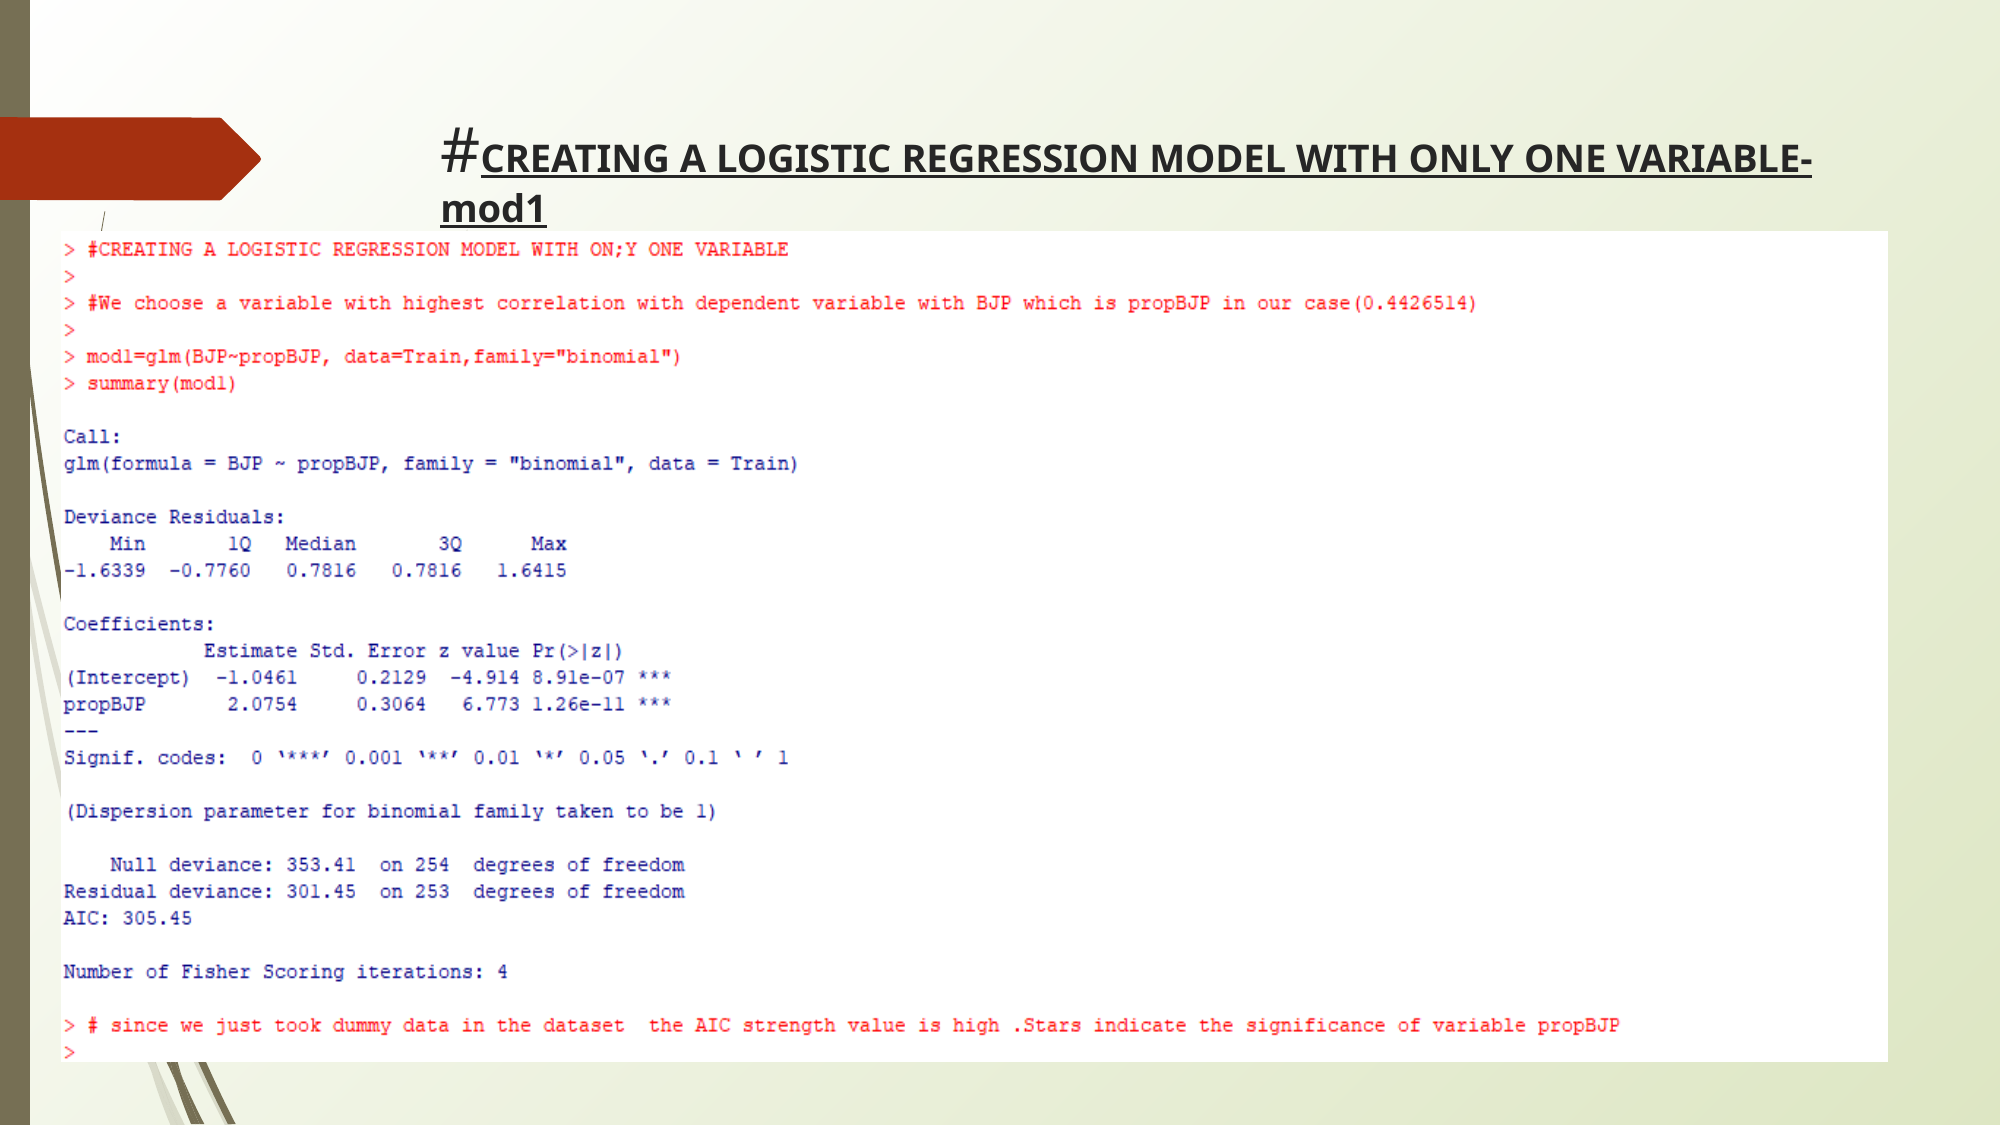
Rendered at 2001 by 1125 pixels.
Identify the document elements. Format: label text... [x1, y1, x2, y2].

title #CREATING A LOGISTIC REGRESSION MODEL WITH ONLY ONE VARIABLE-mod1 [425, 102, 1888, 227]
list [61, 231, 1888, 1062]
